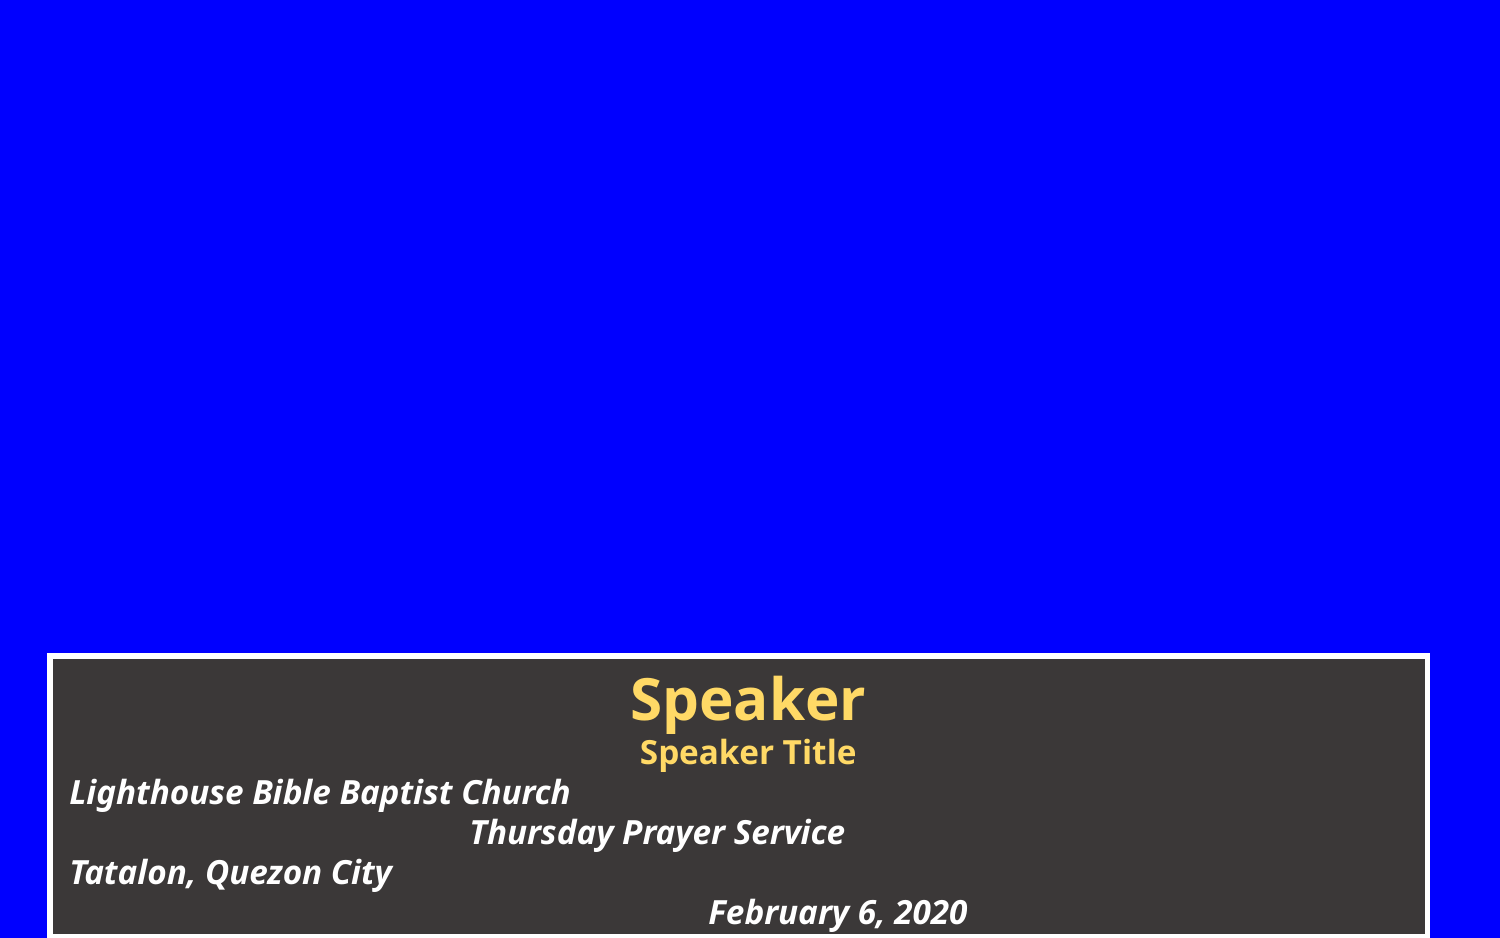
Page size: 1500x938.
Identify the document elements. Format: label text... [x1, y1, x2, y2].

text_box Speaker Speaker Title Lighthouse Bible Baptist Church Thursday Prayer Service Tatalon, Quezon City February 6, 2020 [50, 655, 1428, 937]
